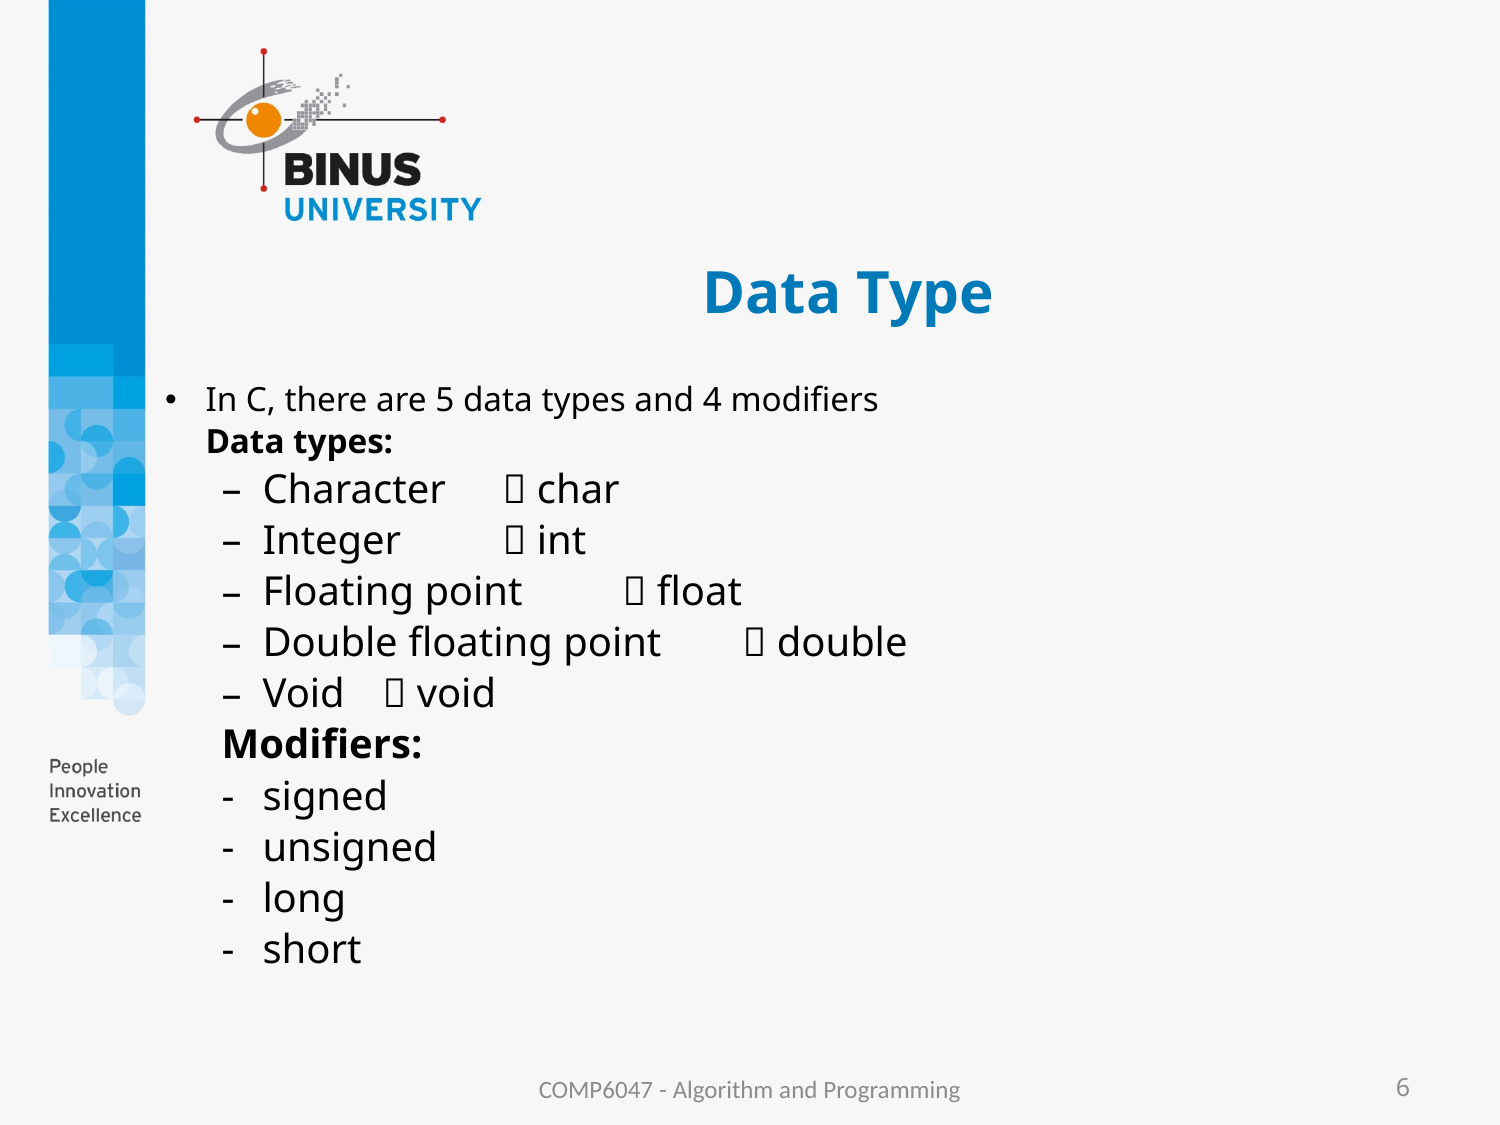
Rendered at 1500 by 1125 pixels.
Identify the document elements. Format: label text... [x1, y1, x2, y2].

footer COMP6047 - Algorithm and Programming [512, 1058, 988, 1119]
slide_number 6 [1074, 1058, 1425, 1119]
title Data Type [287, 224, 1409, 355]
list In C, there are 5 data types and 4 modifiers Data types: Character  char Integer  int Floating point  float Double floating point  double Void  void Modifiers: signed unsigned long short [150, 375, 1438, 986]
picture [0, 0, 1500, 845]
